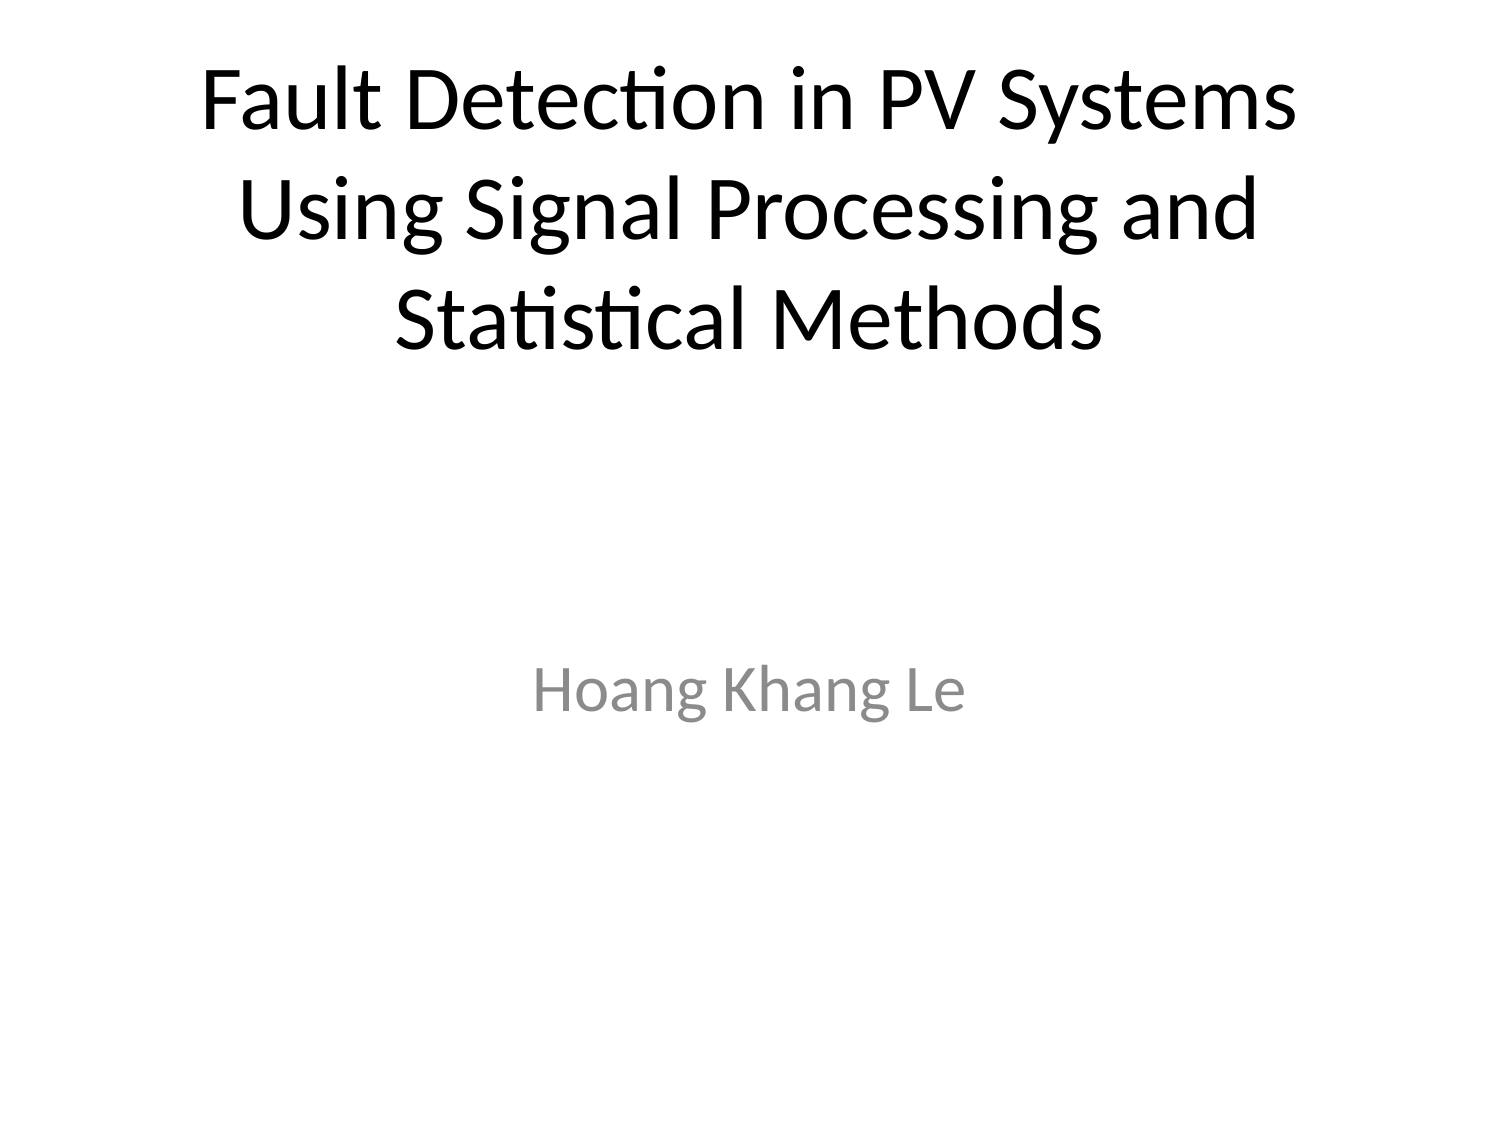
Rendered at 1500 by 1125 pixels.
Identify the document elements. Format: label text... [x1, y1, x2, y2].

title Fault Detection in PV Systems Using Signal Processing and Statistical Methods [112, 27, 1388, 488]
subtitle Hoang Khang Le [225, 637, 1275, 925]
